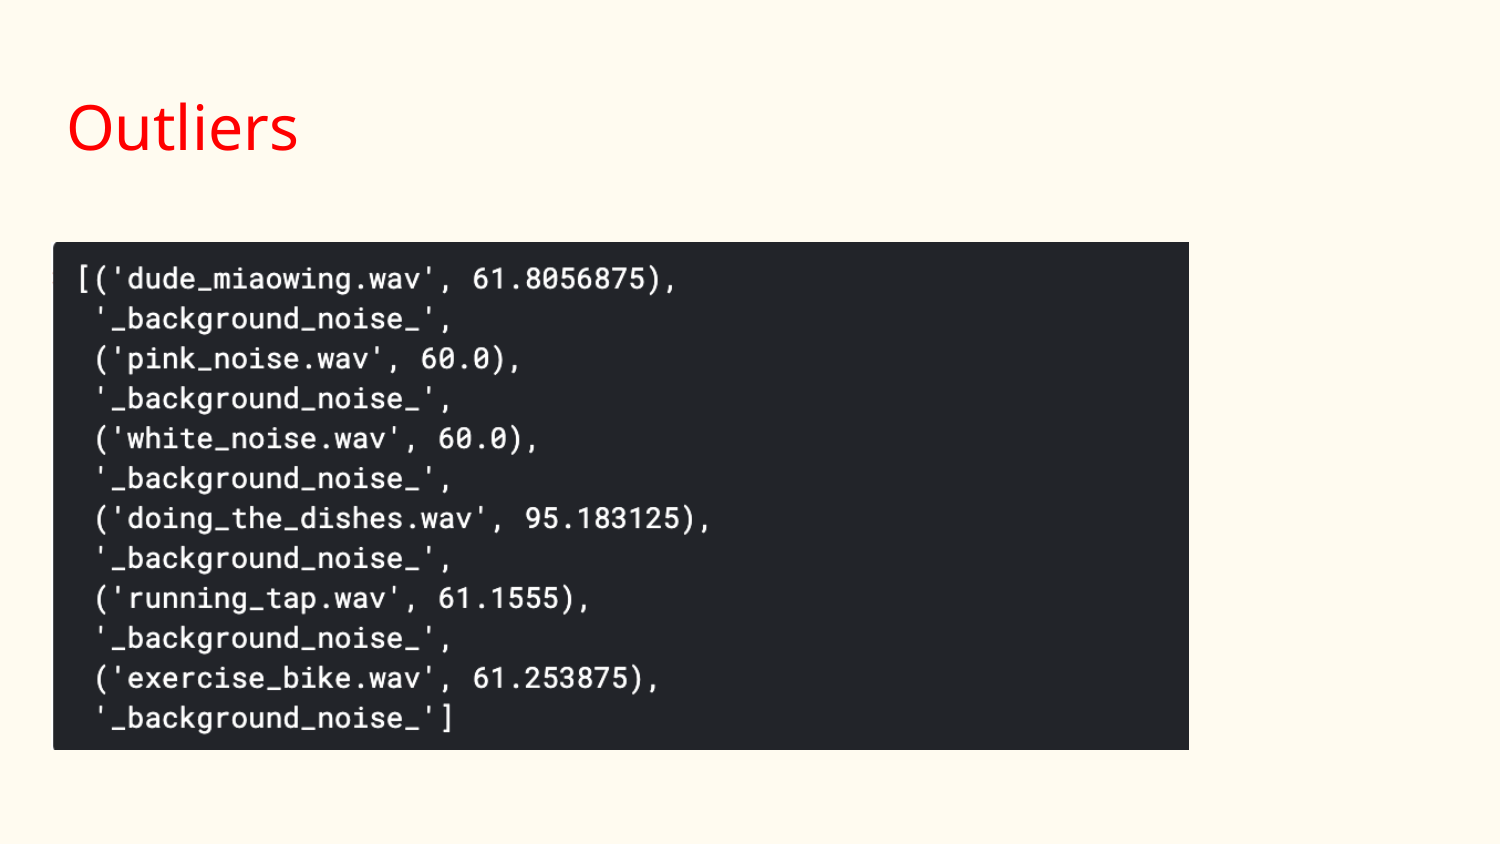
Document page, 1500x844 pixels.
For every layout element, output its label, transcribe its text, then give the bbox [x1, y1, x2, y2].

picture [50, 242, 1189, 750]
title Outliers [51, 72, 1449, 174]
